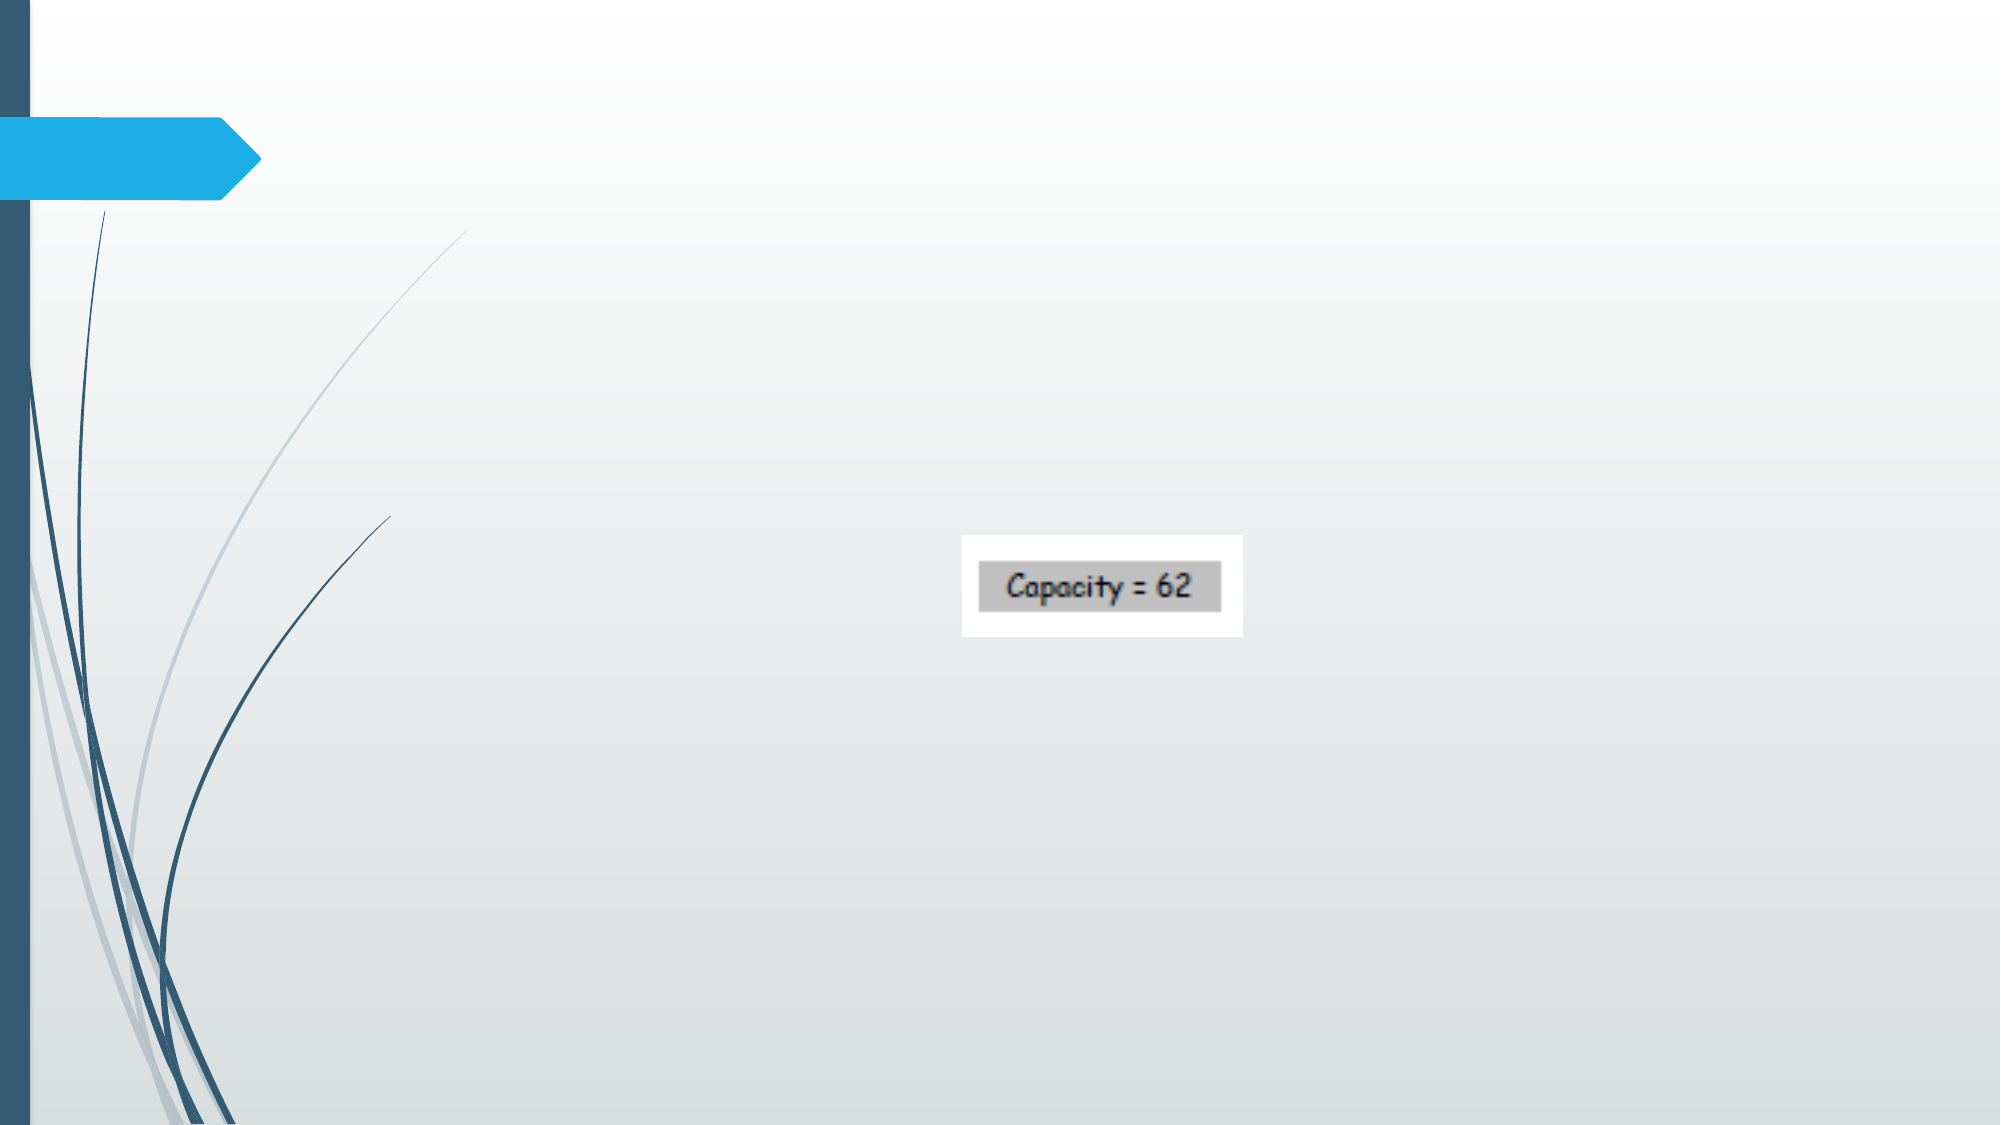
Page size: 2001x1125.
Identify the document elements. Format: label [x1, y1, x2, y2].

picture [962, 535, 1243, 637]
